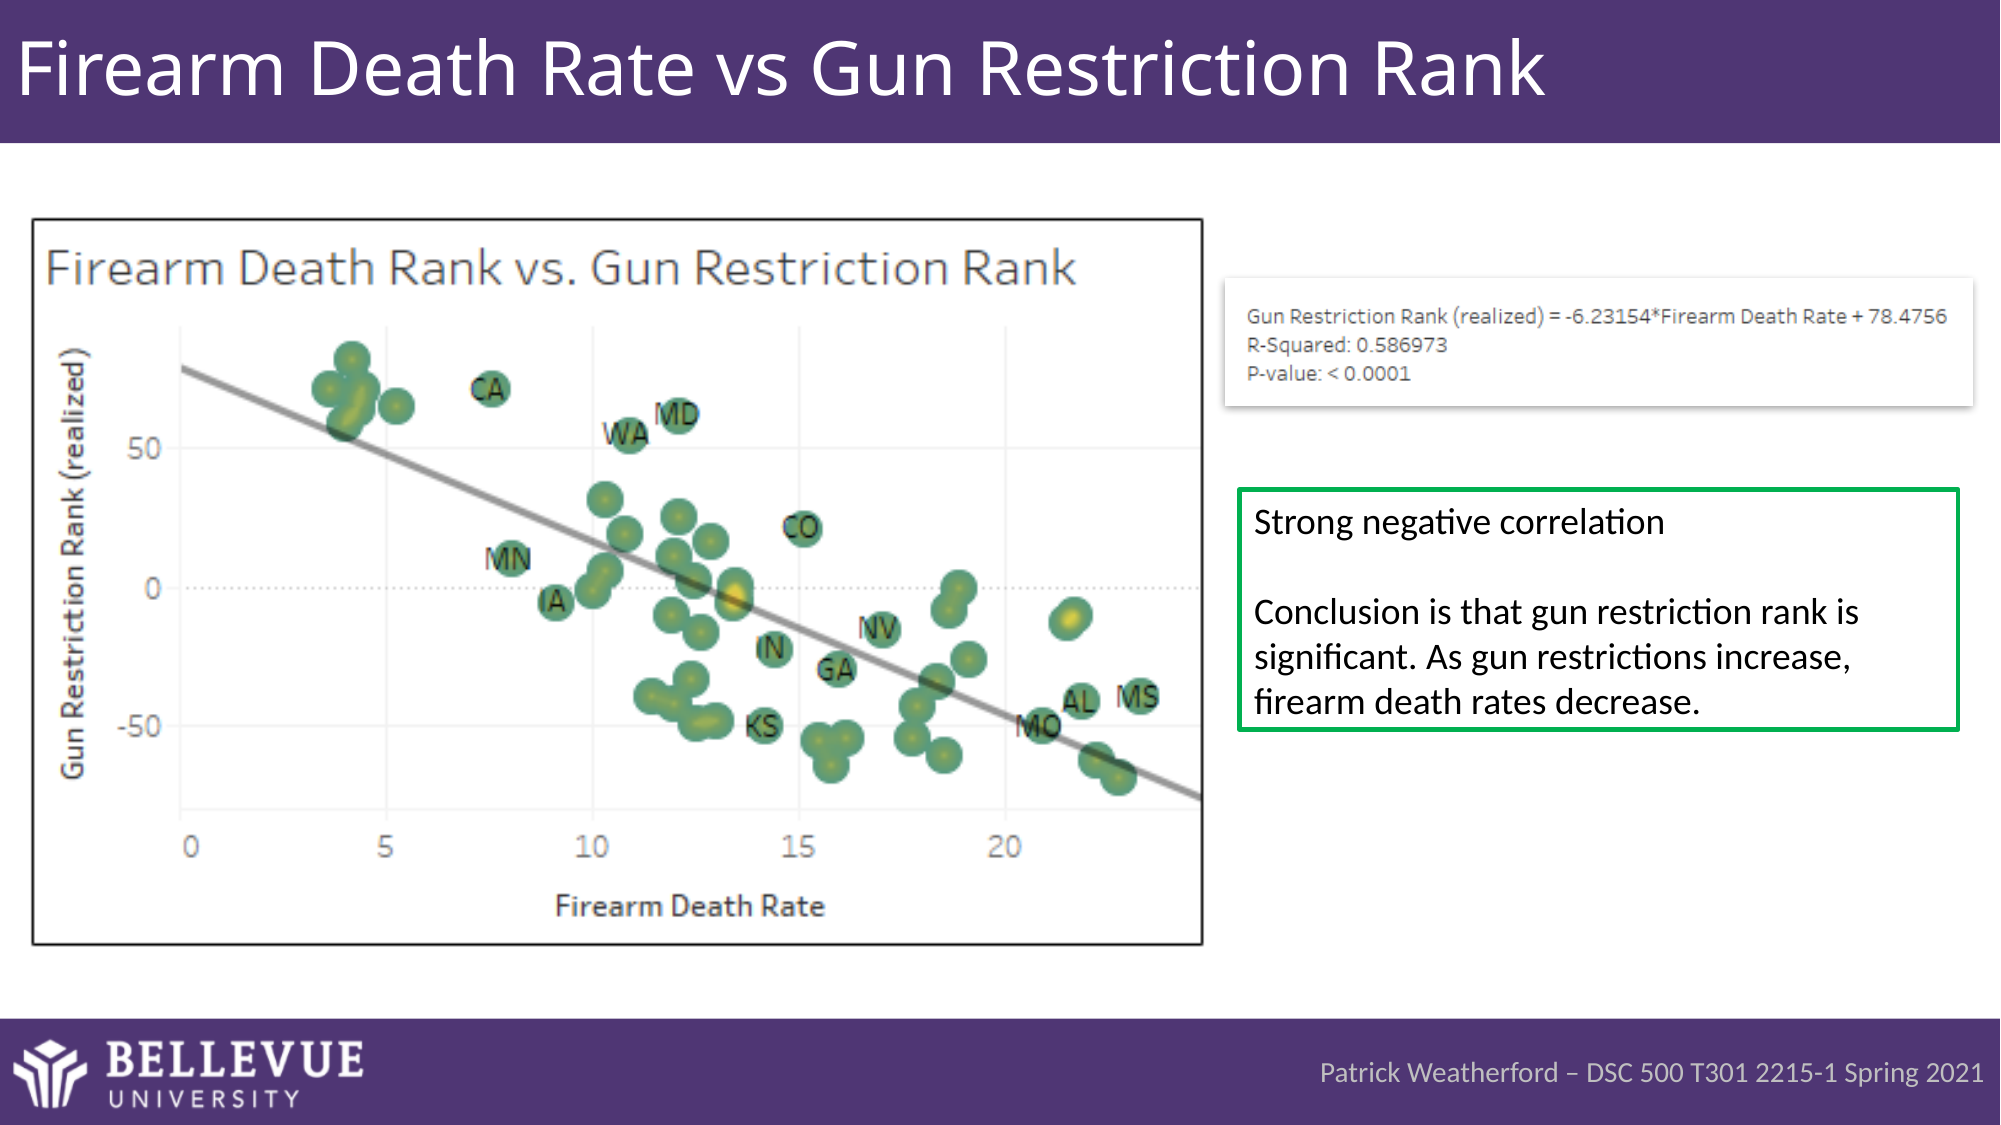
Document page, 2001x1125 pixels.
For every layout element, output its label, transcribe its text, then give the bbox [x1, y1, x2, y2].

picture [0, 1027, 373, 1118]
title Firearm Death Rate vs Gun Restriction Rank [0, 0, 2000, 144]
text_box Patrick Weatherford – DSC 500 T301 2215-1 Spring 2021 [1220, 1046, 2000, 1096]
picture [1239, 292, 1959, 392]
picture [20, 214, 1209, 949]
text_box Strong negative correlation Conclusion is that gun restriction rank is significant. As gun restrictions increase, firearm death rates decrease. [1239, 489, 1958, 730]
